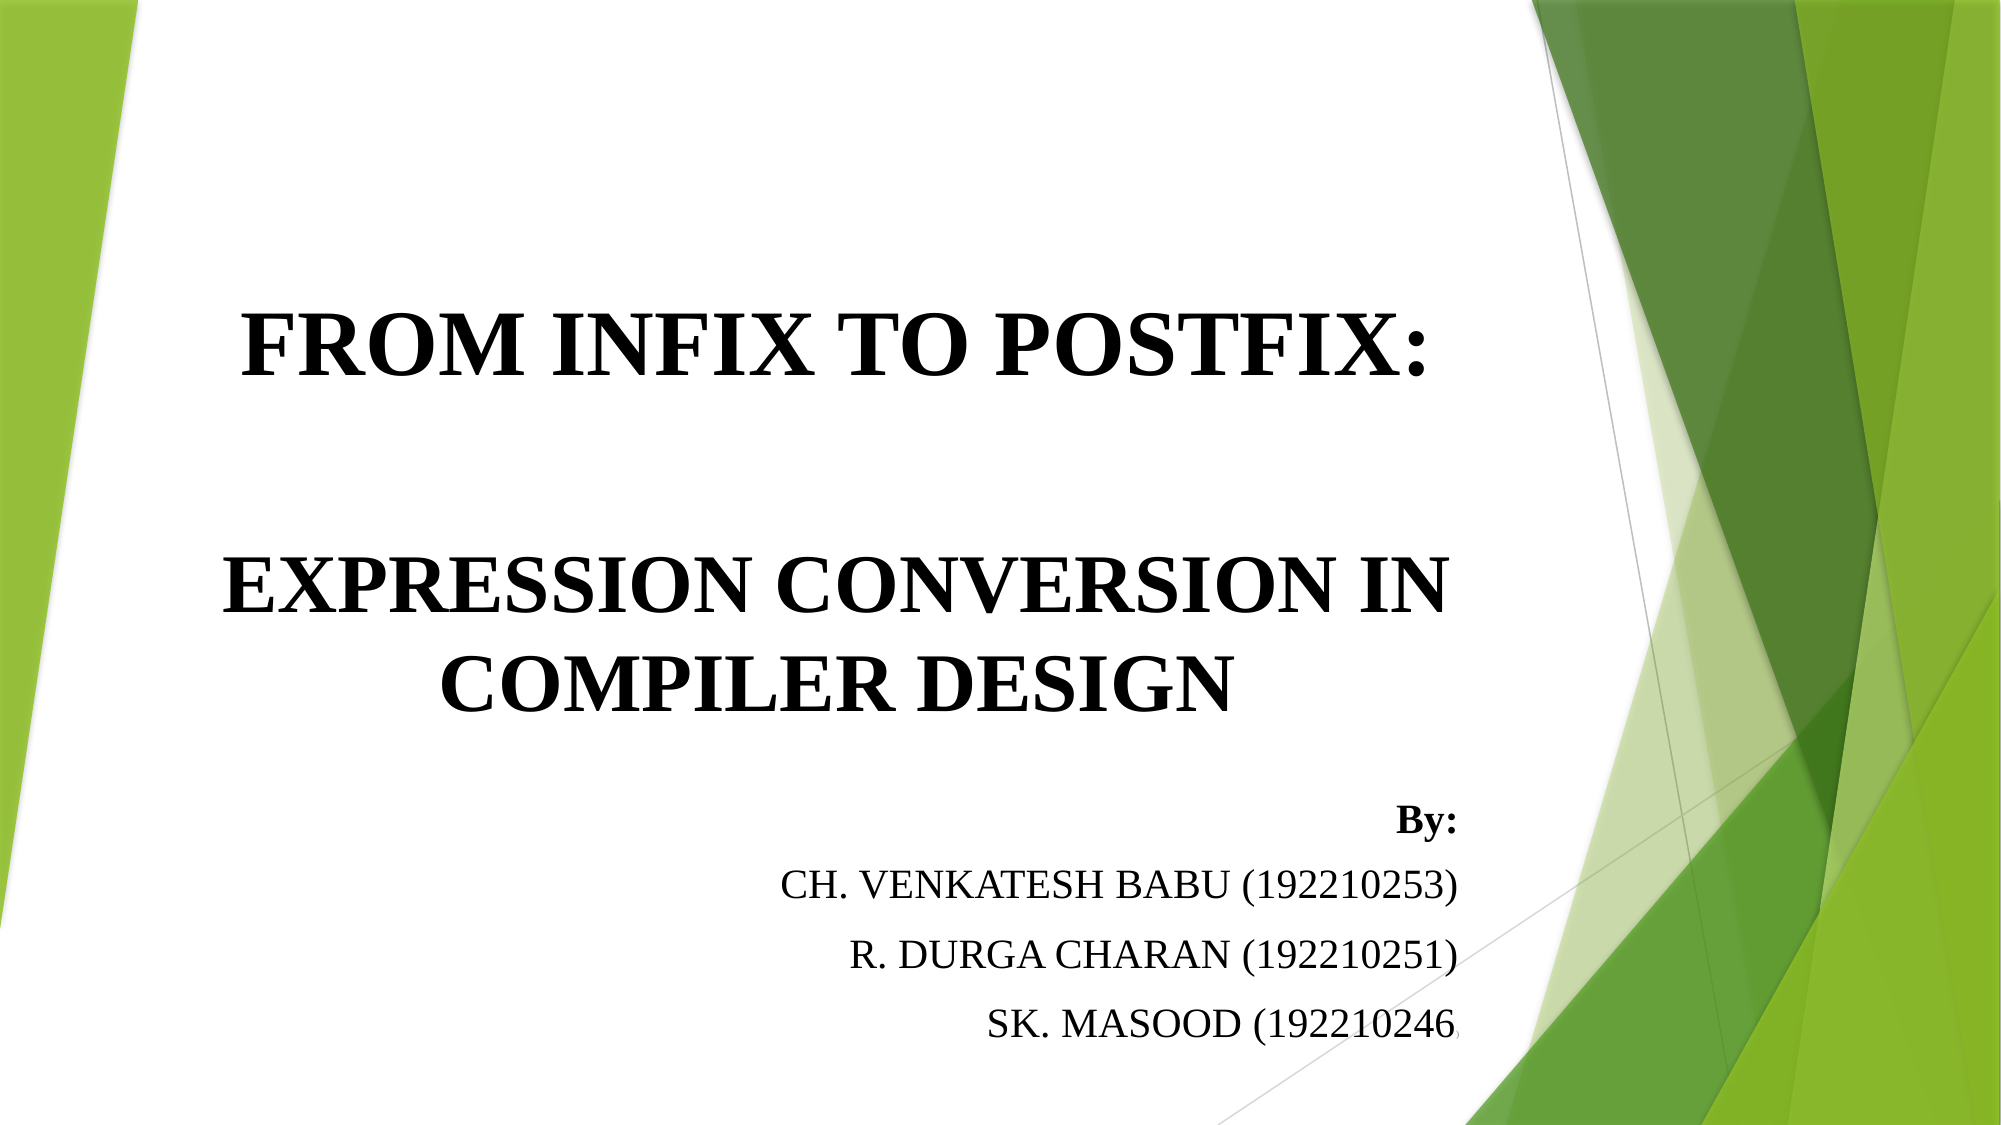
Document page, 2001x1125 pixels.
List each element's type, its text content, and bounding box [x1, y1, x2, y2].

title FROM INFIX TO POSTFIX: EXPRESSION CONVERSION IN COMPILER DESIGN [51, 150, 1623, 737]
subtitle By: CH. VENKATESH BABU (192210253) R. DURGA CHARAN (192210251) SK. MASOOD (192210246) [199, 784, 1474, 1062]
